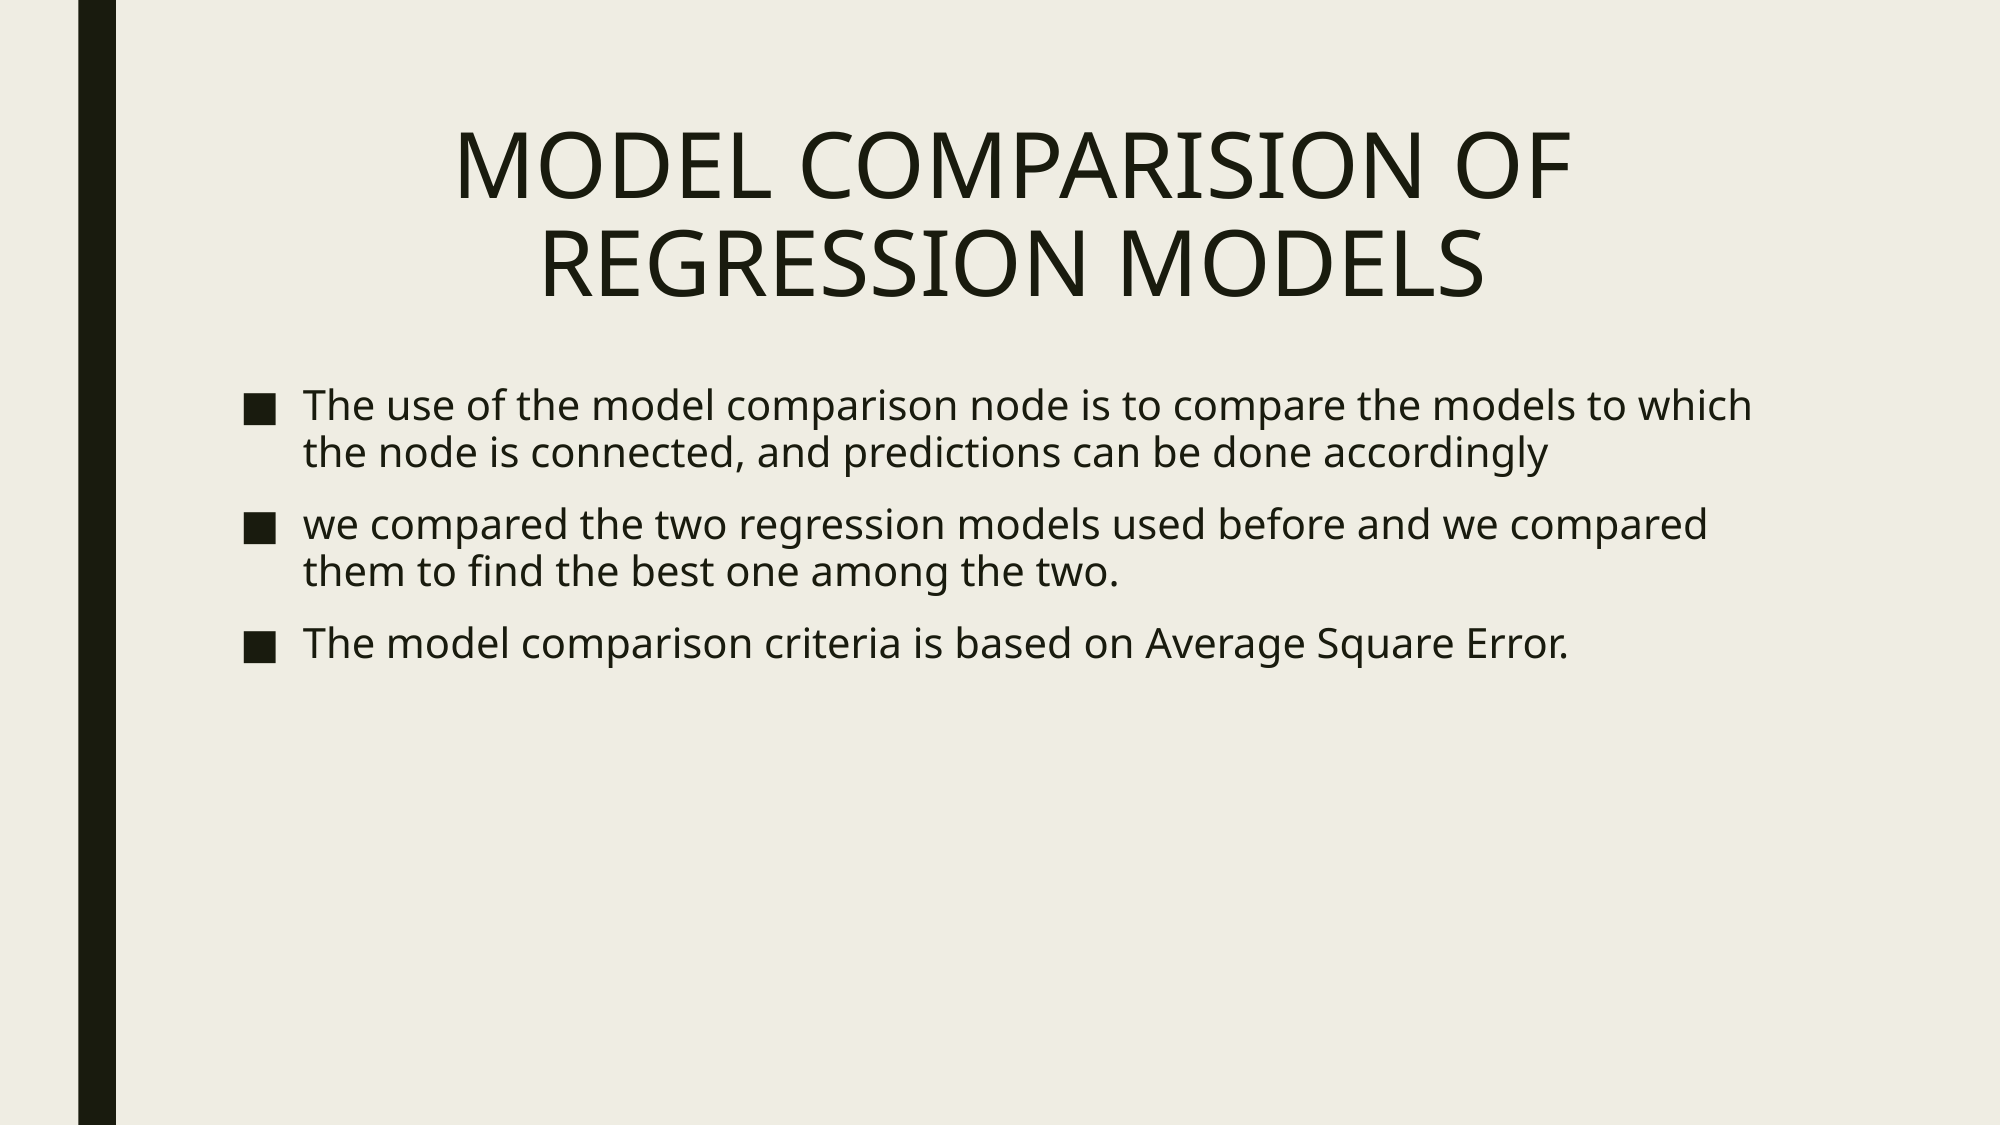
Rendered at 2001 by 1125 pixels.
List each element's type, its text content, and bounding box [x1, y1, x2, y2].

list The use of the model comparison node is to compare the models to which the node is connected, and predictions can be done accordingly we compared the two regression models used before and we compared them to find the best one among the two. The model comparison criteria is based on Average Square Error. [225, 375, 1800, 963]
title MODEL COMPARISION OF REGRESSION MODELS [225, 112, 1800, 357]
